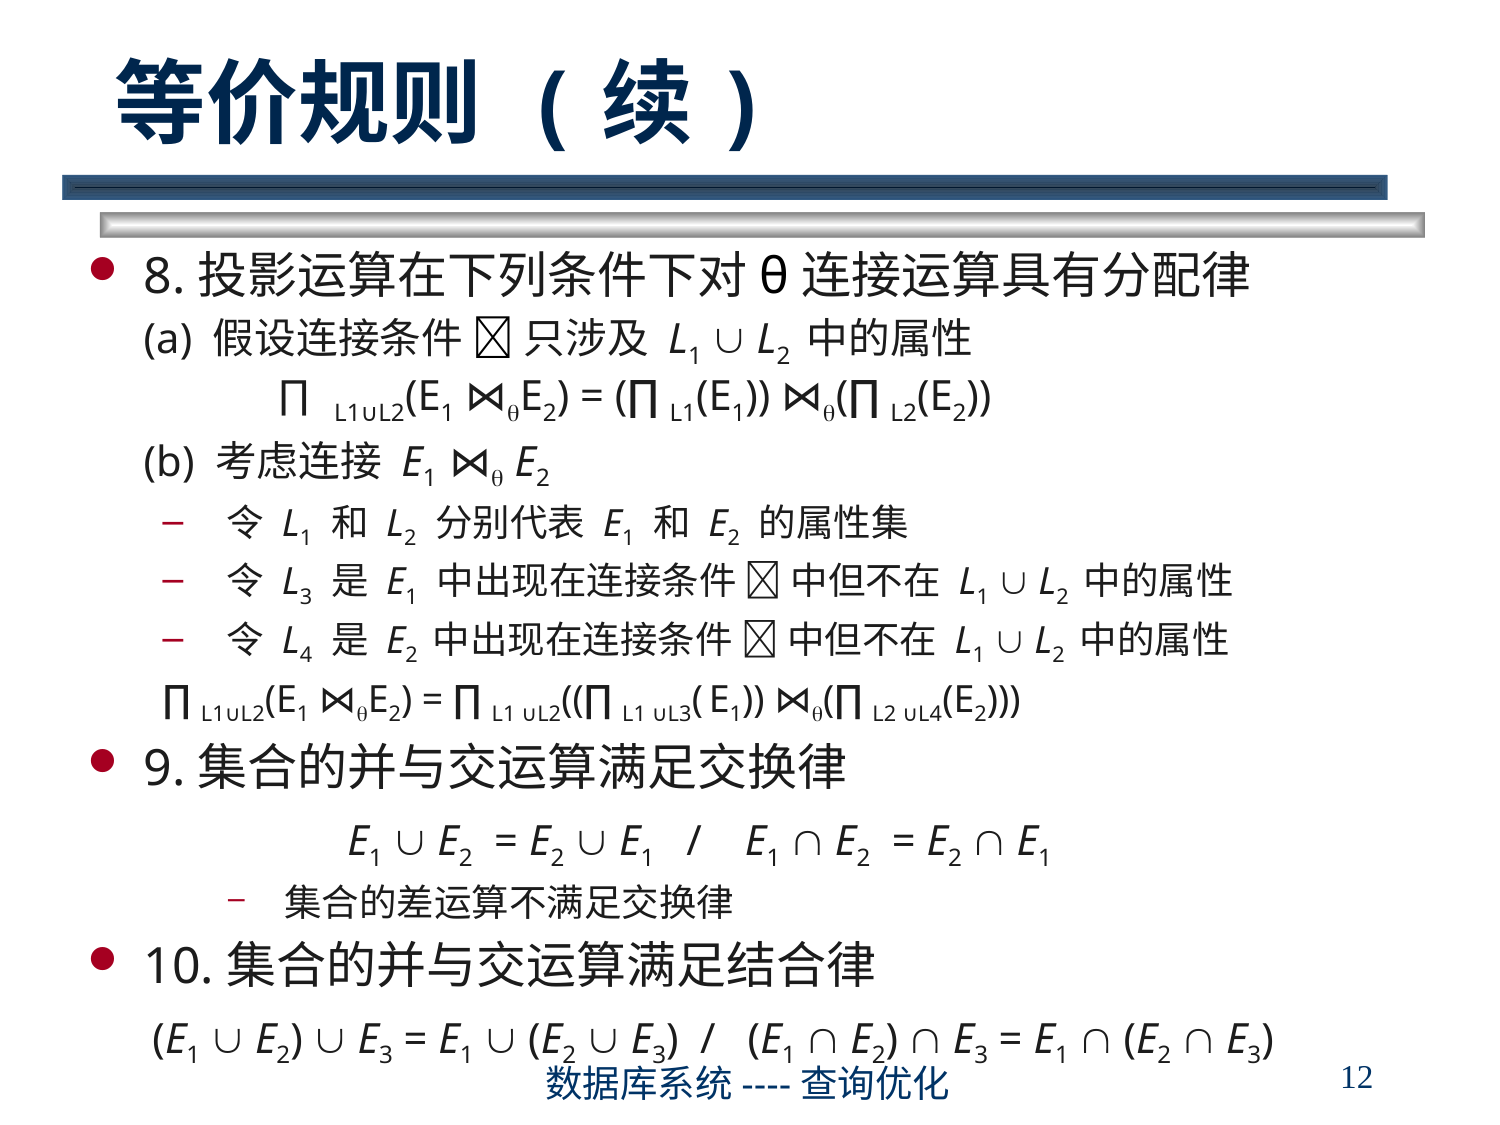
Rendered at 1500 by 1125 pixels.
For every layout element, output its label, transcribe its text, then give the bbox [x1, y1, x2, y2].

slide_number 12 [1324, 1049, 1489, 1101]
title 等价规则 (续) [99, 62, 1375, 163]
list 8.投影运算在下列条件下对θ连接运算具有分配律 (a) 假设连接条件  只涉及 L1  L2 中的属性 ∏ L1∪L2(E1 ⋈E2) = (∏ L1(E1)) ⋈(∏ L2(E2)) (b) 考虑连接 E1 ⋈ E2 令 L1 和 L2 分别代表 E1 和 E2 的属性集 令 L3 是 E1 中出现在连接条件  中但不在 L1  L2 中的属性 令 L4 是 E2 中出现在连接条件  中但不在 L1  L2 中的属性 ∏ L1∪L2(E1 ⋈E2) = ∏ L1 ∪L2((∏ L1 ∪L3( E1)) ⋈(∏ L2 ∪L4(E2))) 9.集合的并与交运算满足交换律 E1  E2 = E2  E1 / E1  E2 = E2  E1 集合的差运算不满足交换律 10.集合的并与交运算满足结合律 (E1  E2)  E3 = E1  (E2  E3) / (E1  E2)  E3 = E1  (E2  E3) [72, 236, 1320, 1029]
footer 数据库系统----查询优化 [529, 1058, 1229, 1113]
